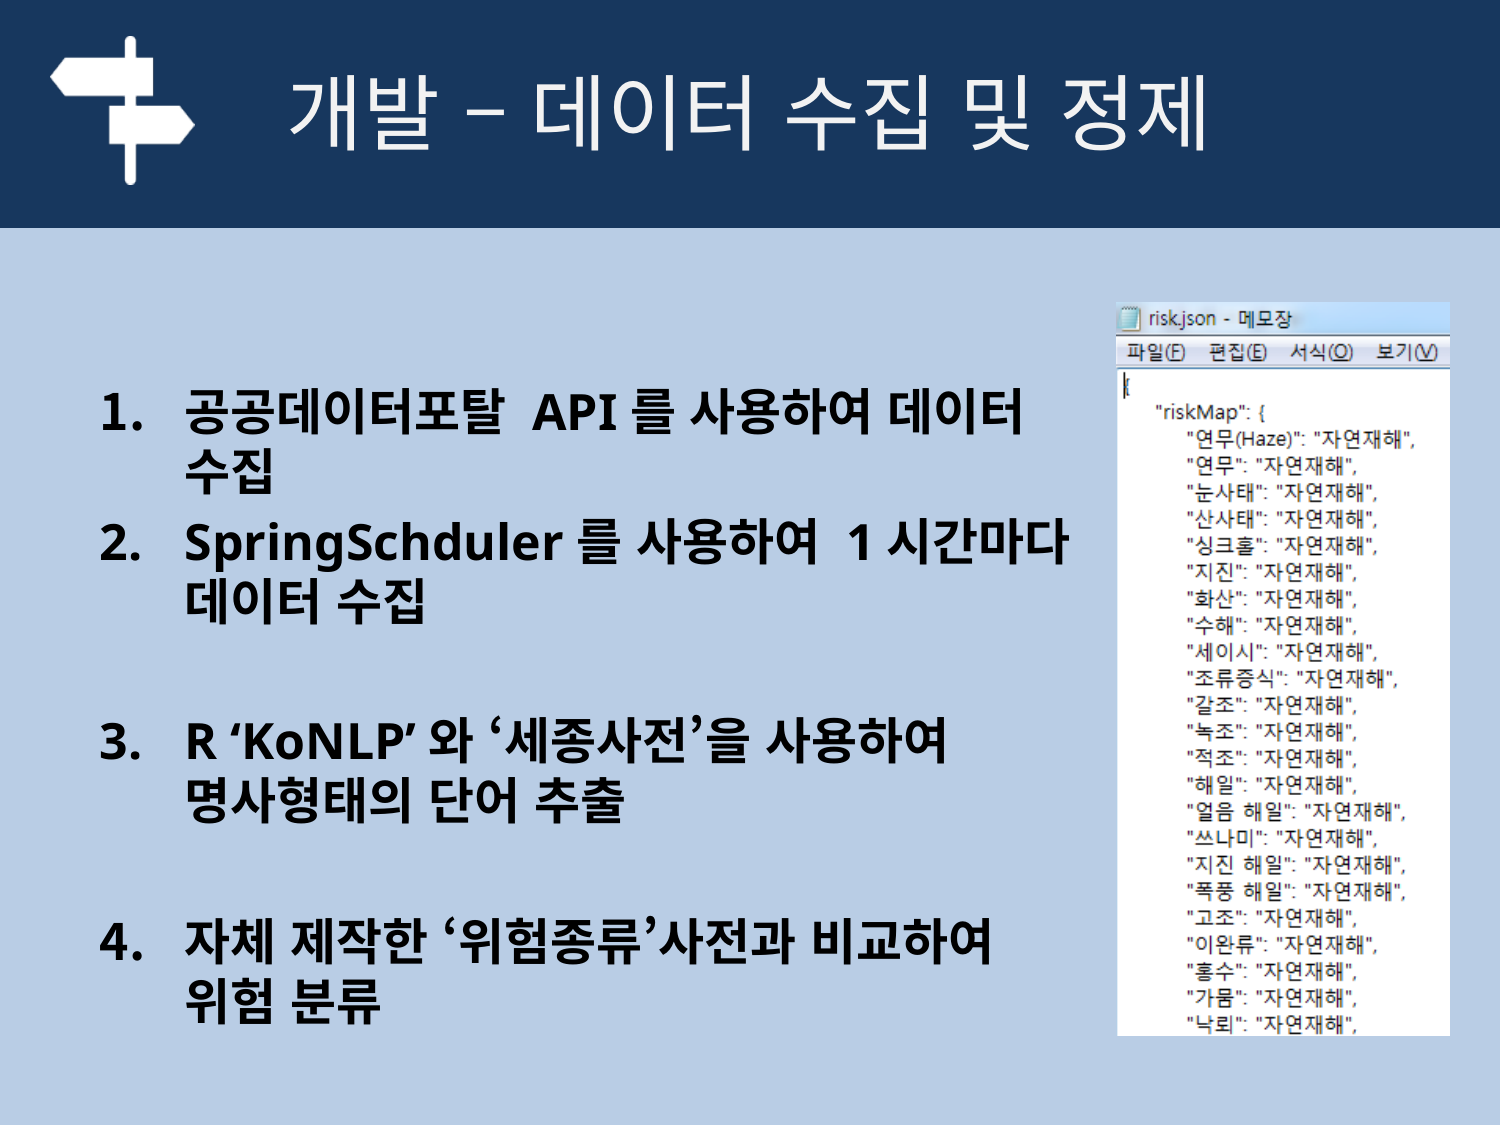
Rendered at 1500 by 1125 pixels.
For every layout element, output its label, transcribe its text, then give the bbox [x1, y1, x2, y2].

picture [50, 36, 195, 185]
list 공공데이터포탈 API를 사용하여 데이터 수집 SpringSchduler를 사용하여 1시간마다 데이터 수집 R ‘KoNLP’와 ‘세종사전’을 사용하여 명사형태의 단어 추출 자체 제작한 ‘위험종류’사전과 비교하여 위험 분류 [85, 302, 1105, 1046]
picture [1116, 302, 1450, 1036]
text_box 개발 – 데이터 수집 및 정제 [0, 0, 1500, 228]
